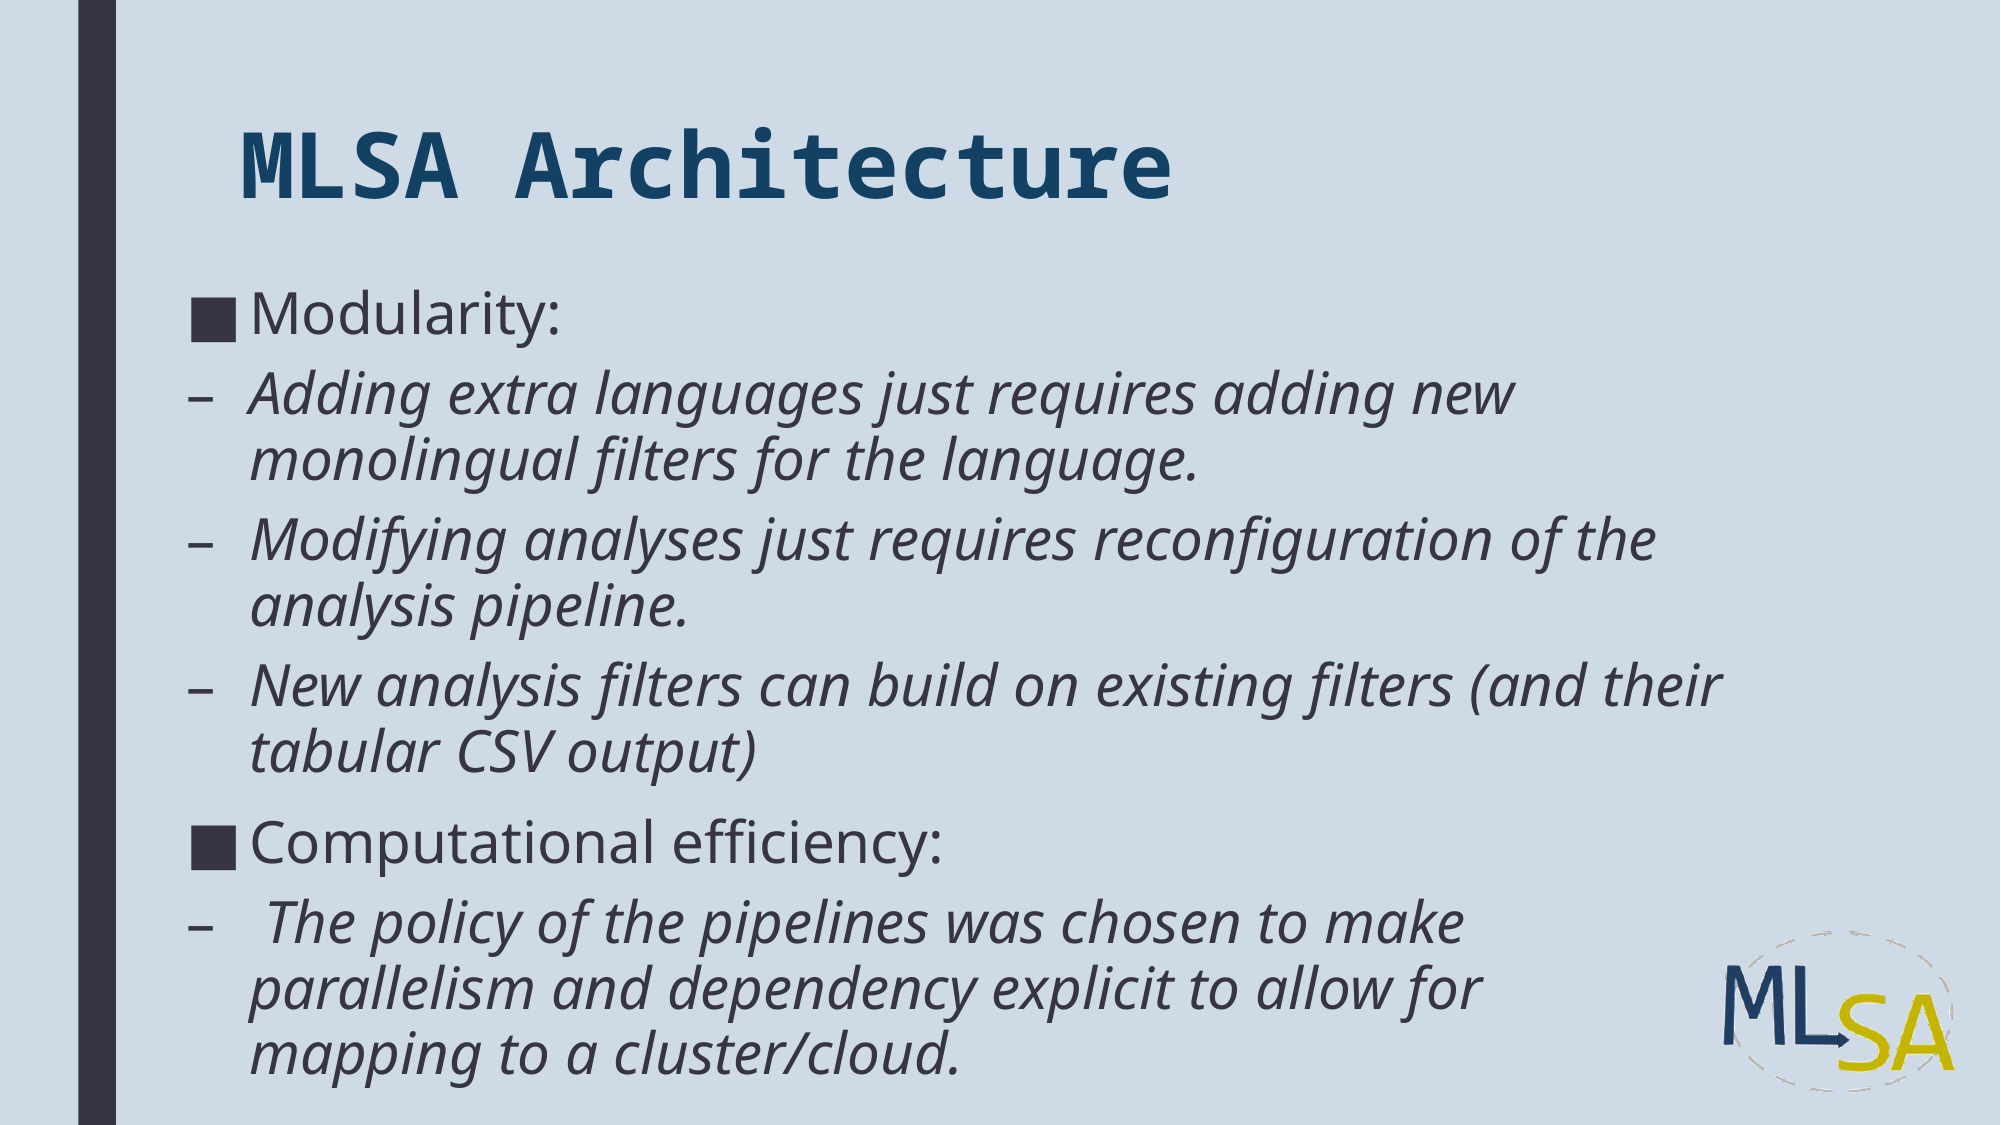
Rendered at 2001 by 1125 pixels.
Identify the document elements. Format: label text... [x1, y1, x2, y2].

title MLSA Architecture [225, 112, 1800, 357]
picture [1701, 916, 1975, 1102]
list Modularity: Adding extra languages just requires adding new monolingual filters for the language. Modifying analyses just requires reconfiguration of the analysis pipeline. New analysis filters can build on existing filters (and their tabular CSV output) Computational efficiency: The policy of the pipelines was chosen to make parallelism and dependency explicit to allow for mapping to a cluster/cloud. [171, 274, 1747, 1125]
